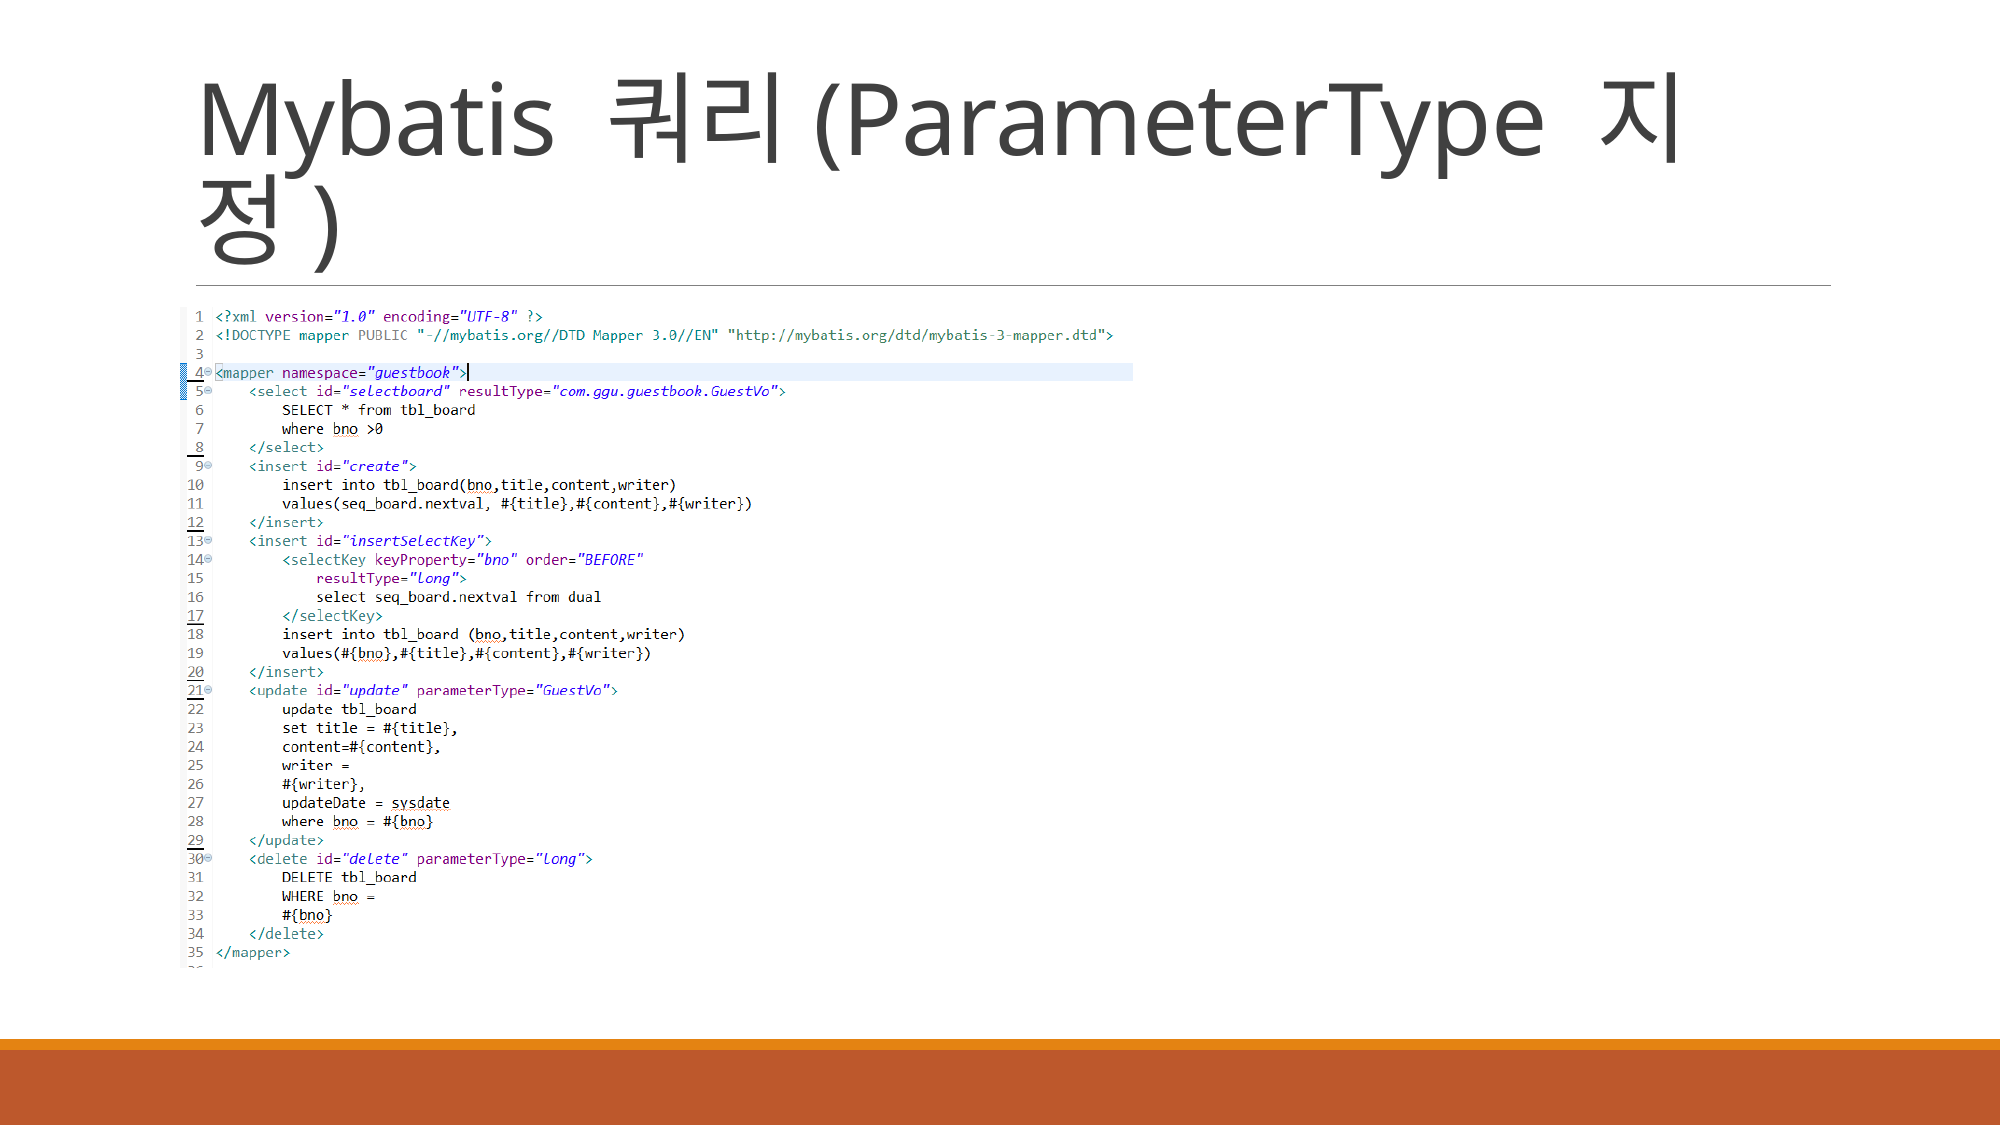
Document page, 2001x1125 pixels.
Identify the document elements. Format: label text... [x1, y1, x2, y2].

title Mybatis 쿼리(ParameterType 지정) [180, 47, 1830, 285]
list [179, 306, 1134, 968]
